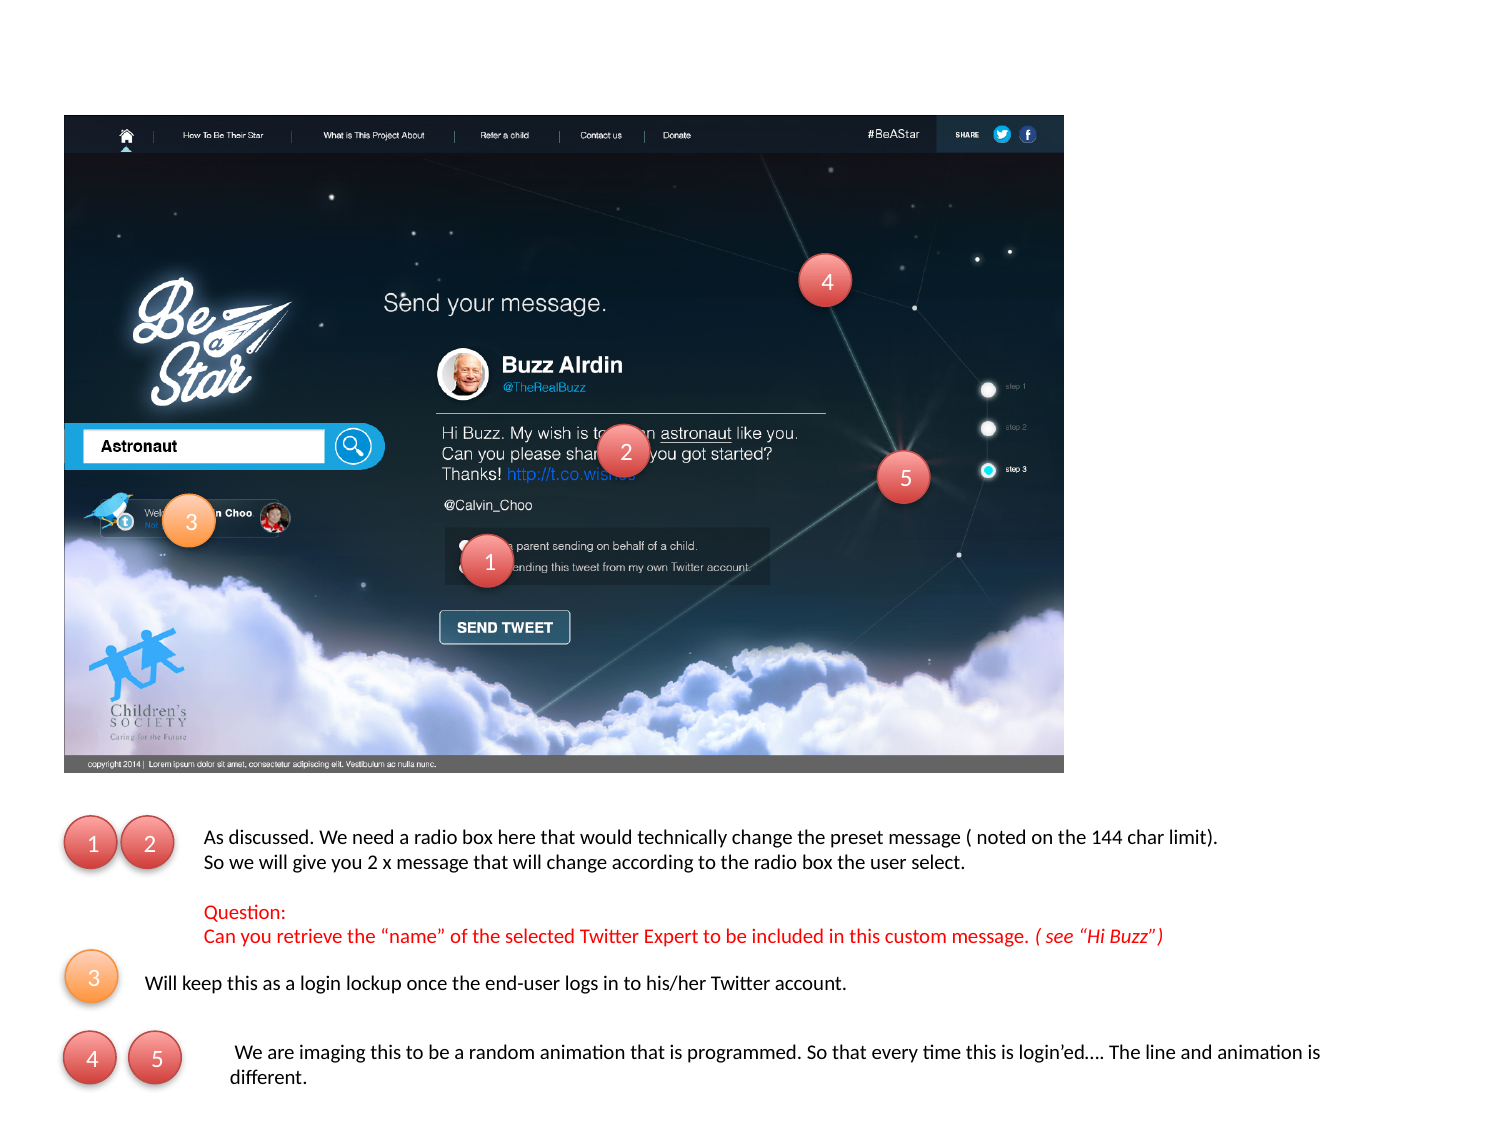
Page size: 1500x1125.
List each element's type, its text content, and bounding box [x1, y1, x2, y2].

text_box 5 [127, 1030, 183, 1085]
text_box 2 [120, 815, 175, 870]
text_box 1 [63, 815, 117, 870]
text_box Will keep this as a login lockup once the end-user logs in to his/her Twitter account. [130, 962, 1255, 1002]
text_box We are imaging this to be a random animation that is programmed. So that every time this is login’ed…. The line and animation is different. [215, 1031, 1340, 1096]
text_box As discussed. We need a radio box here that would technically change the preset message ( noted on the 144 char limit). So we will give you 2 x message that will change according to the radio box the user select. Question: Can you retrieve the “name” of the selected Twitter Expert to be included in this custom message. ( see “Hi Buzz”) [189, 815, 1314, 956]
text_box 4 [62, 1030, 117, 1085]
picture [64, 115, 1064, 773]
text_box 3 [64, 949, 119, 1004]
